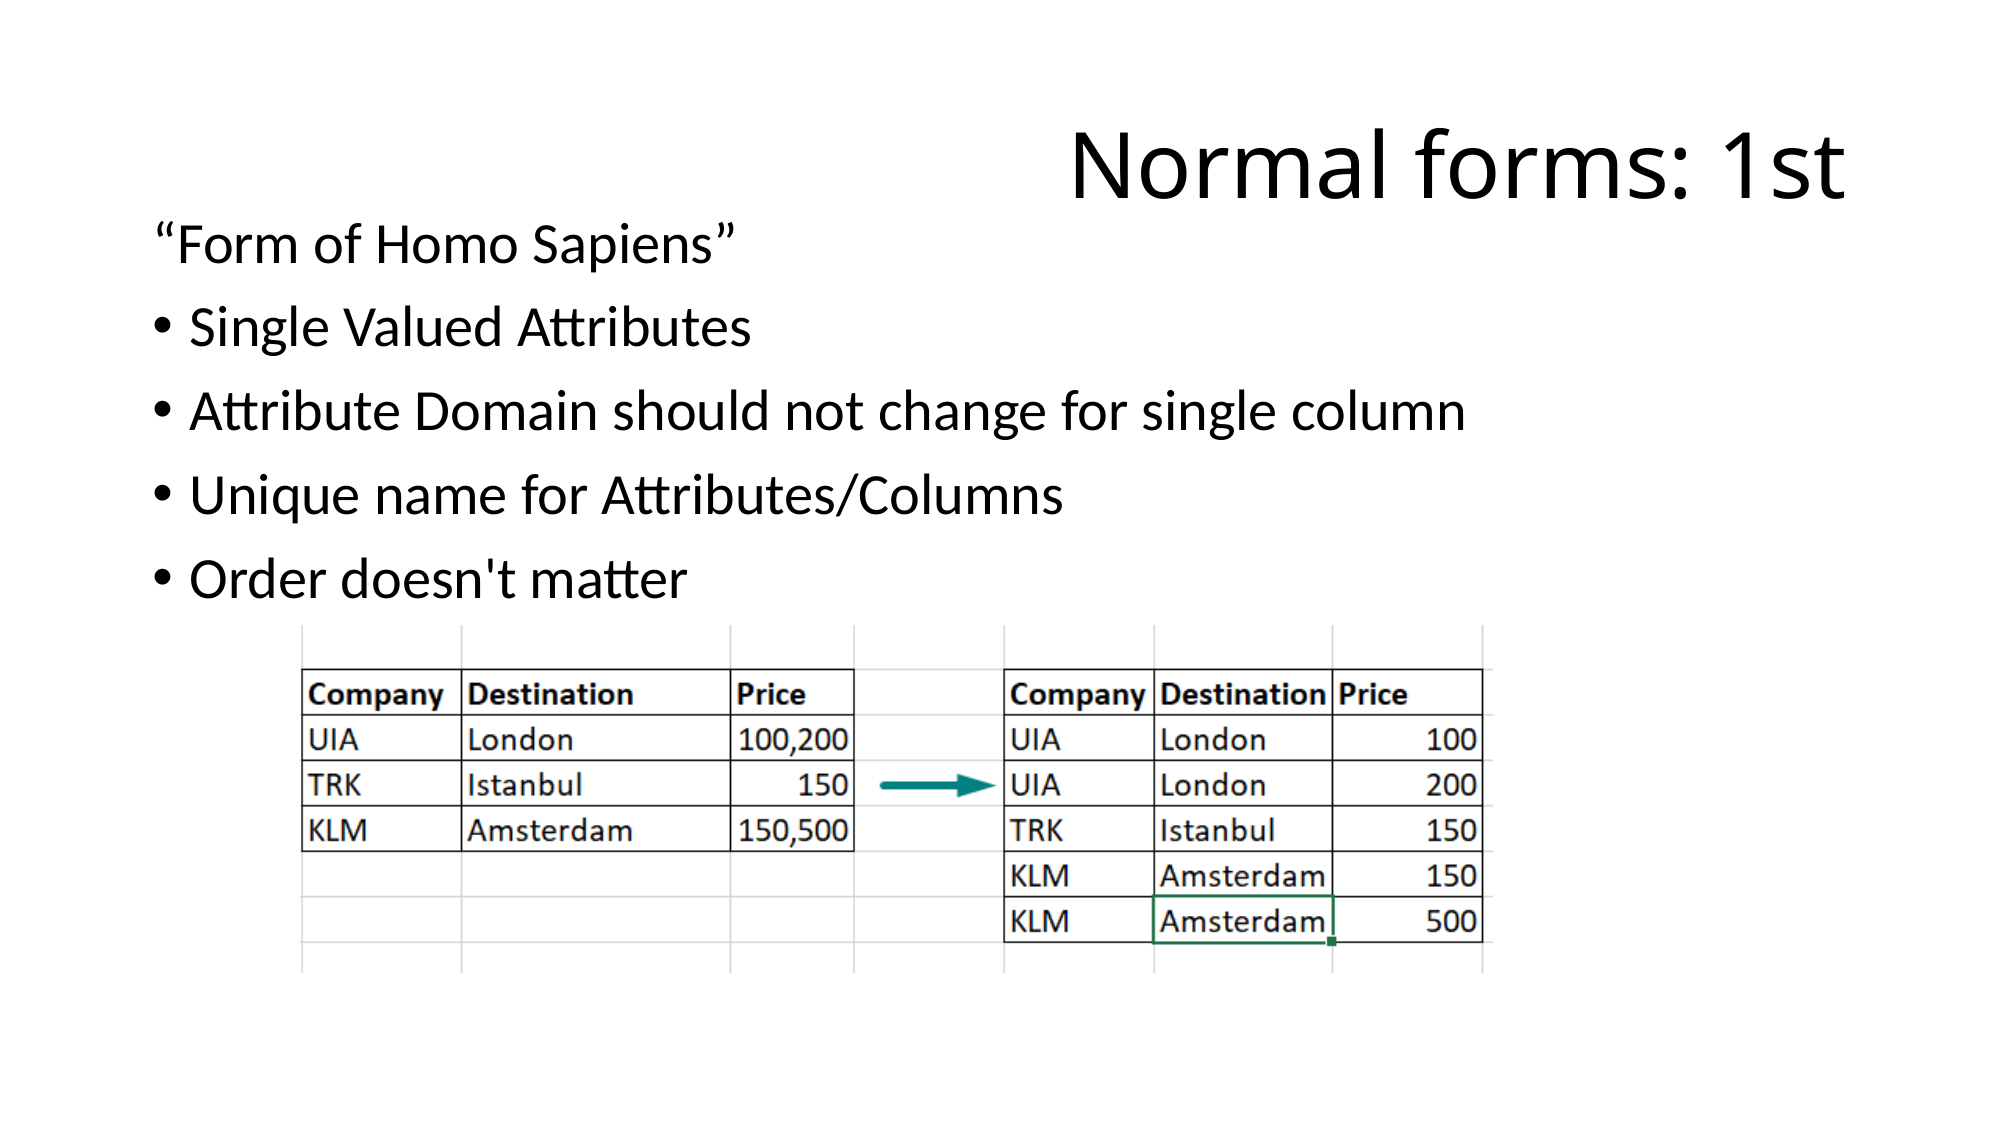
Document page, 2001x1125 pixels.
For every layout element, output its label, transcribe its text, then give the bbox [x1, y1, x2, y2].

list “Form of Homo Sapiens” Single Valued Attributes Attribute Domain should not change for single column Unique name for Attributes/Columns Order doesn't matter [137, 205, 1863, 1014]
picture [299, 625, 1493, 973]
title Normal forms: 1st [137, 59, 1863, 205]
